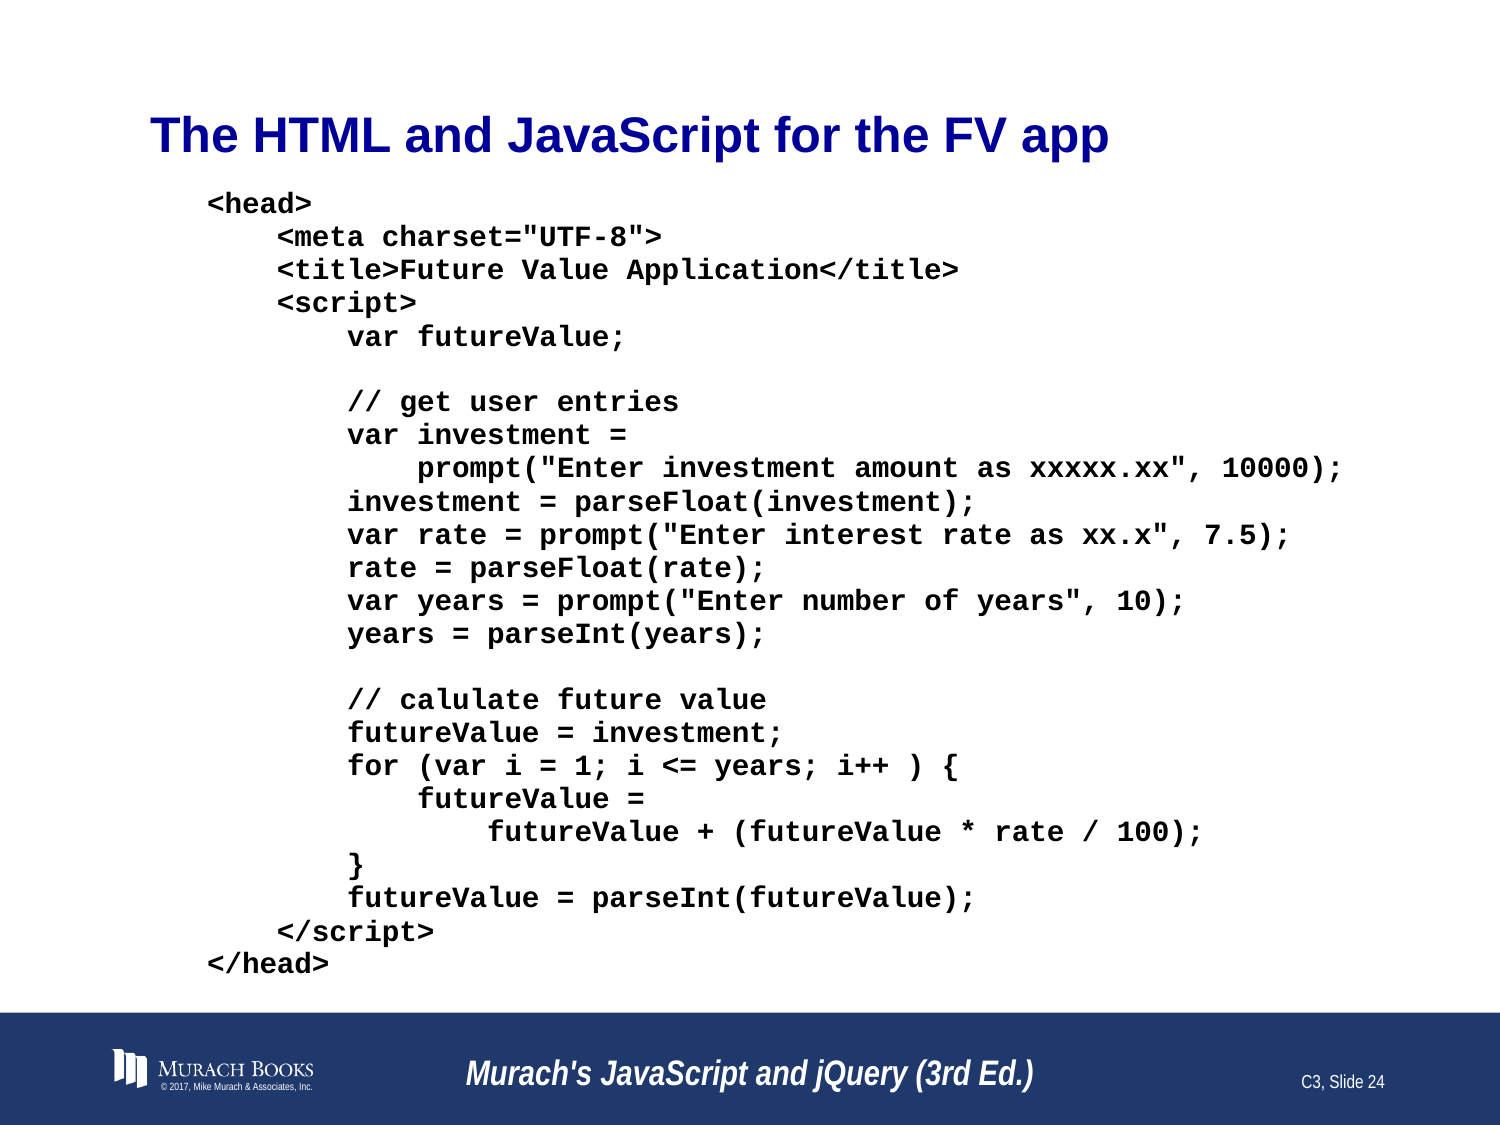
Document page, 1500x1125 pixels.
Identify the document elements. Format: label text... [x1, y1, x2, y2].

title The HTML and JavaScript for the FV app [150, 102, 1350, 164]
footer © 2017, Mike Murach & Associates, Inc. [12, 1025, 463, 1100]
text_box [149, 189, 1350, 988]
slide_number C3, Slide 24 [1087, 1025, 1400, 1100]
slide_number Murach's JavaScript and jQuery (3rd Ed.) [463, 1025, 1050, 1100]
